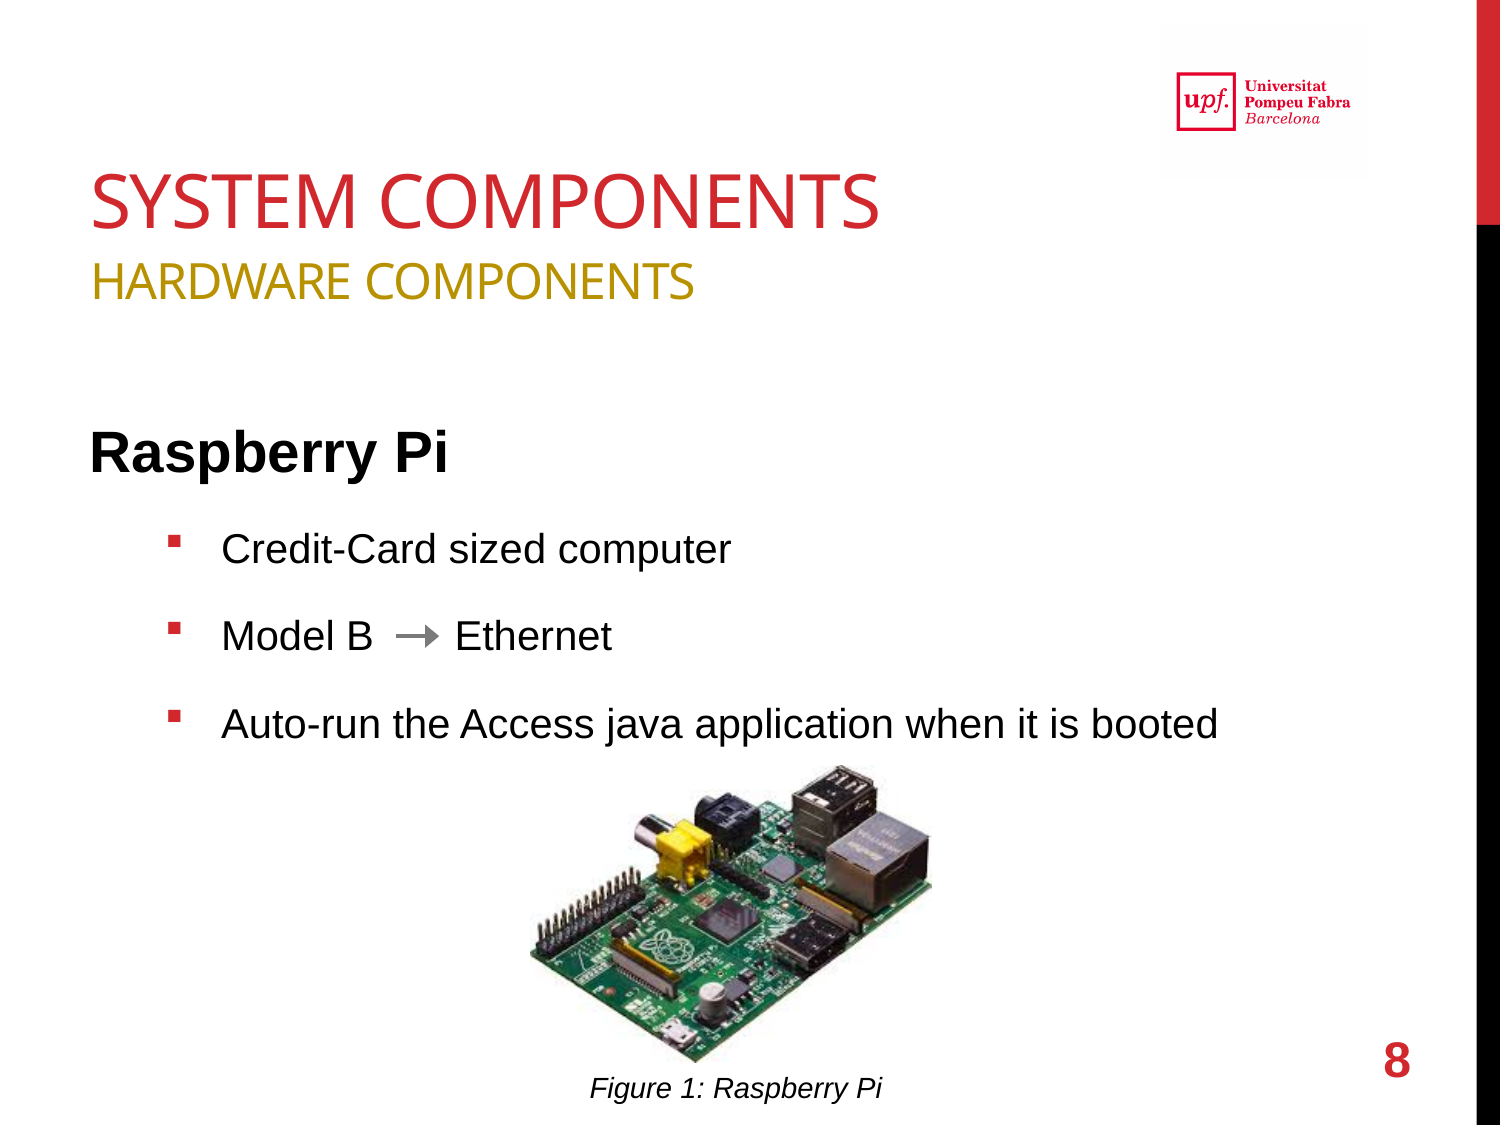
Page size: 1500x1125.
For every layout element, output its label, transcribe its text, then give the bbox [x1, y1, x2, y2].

title SYSTEM COMPONENTS Hardware COMPONENTS [75, 30, 1369, 318]
picture [529, 765, 932, 1063]
slide_number 7 [1368, 1027, 1500, 1088]
text_box Raspberry Pi Credit-Card sized computer Model B Ethernet Auto-run the Access java application when it is booted [74, 371, 1369, 814]
text_box Figure 1: Raspberry Pi [574, 1068, 898, 1112]
picture [1157, 24, 1369, 180]
